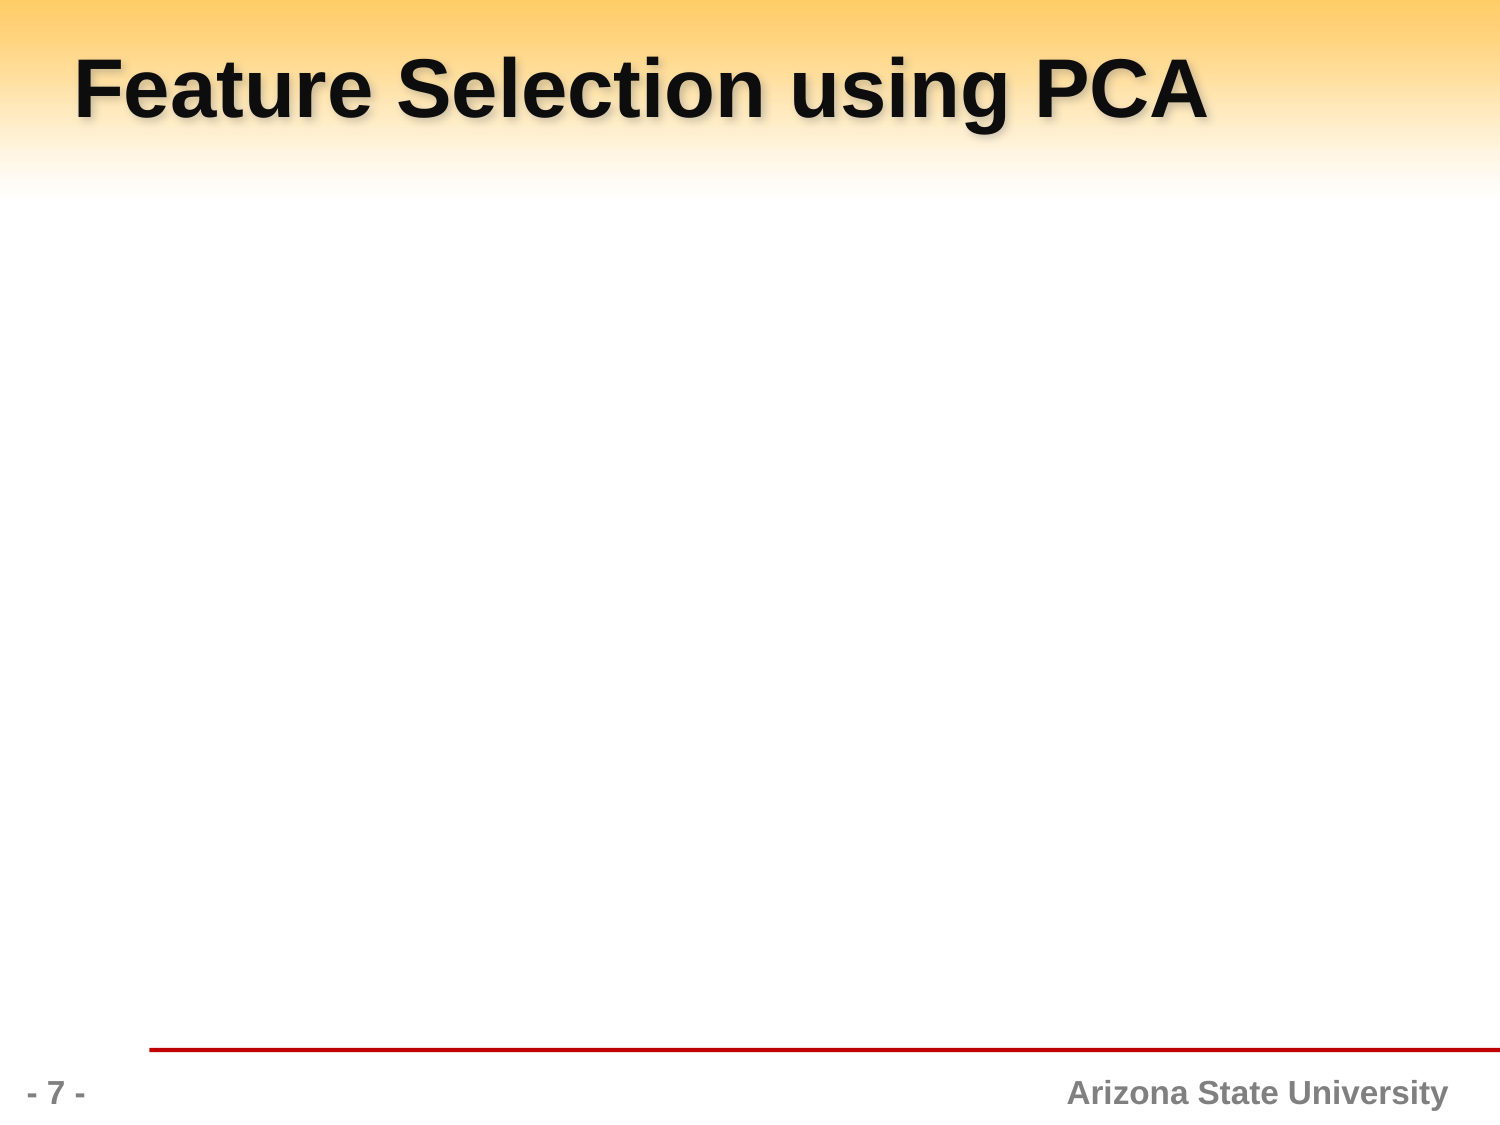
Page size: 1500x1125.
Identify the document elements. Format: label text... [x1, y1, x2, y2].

picture [0, 0, 1500, 198]
title Feature Selection using PCA [72, 18, 1424, 150]
slide_number - 7 - [0, 1063, 113, 1125]
